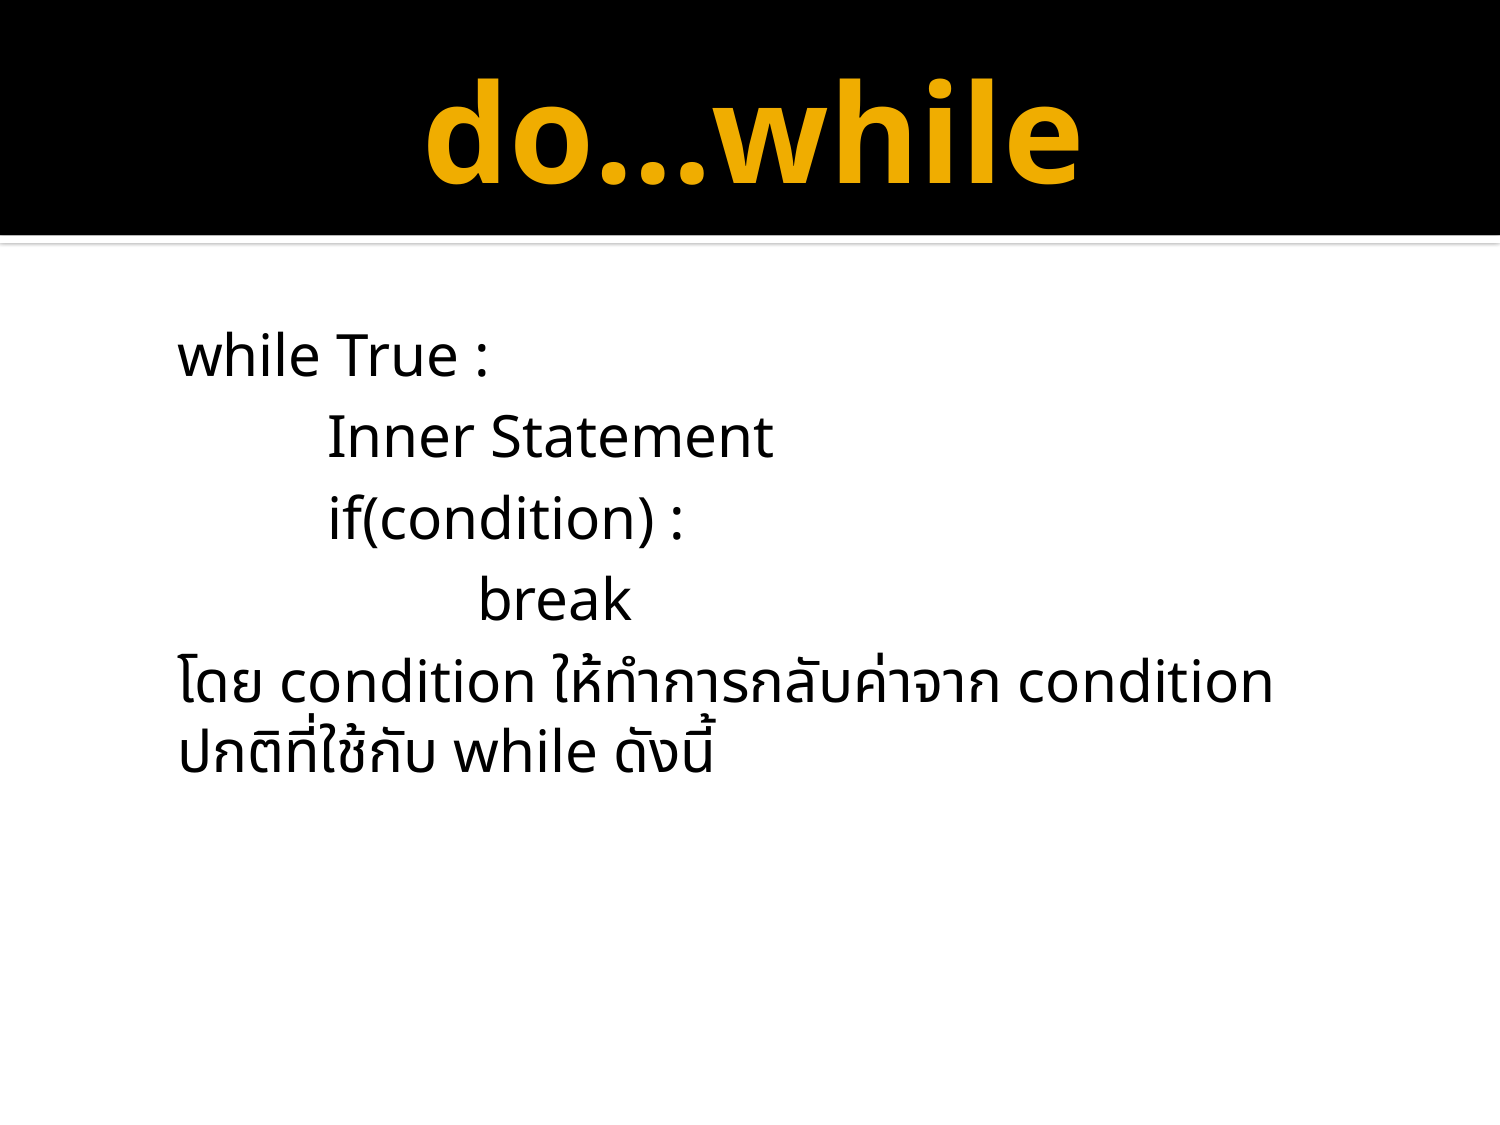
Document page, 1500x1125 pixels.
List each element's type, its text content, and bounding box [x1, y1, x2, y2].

list while True : Inner Statement if(condition) : break โดย condition ให้ทำการกลับค่าจาก condition ปกติที่ใช้กับ while ดังนี้ [135, 302, 1373, 1047]
title do…while [75, 25, 1425, 231]
